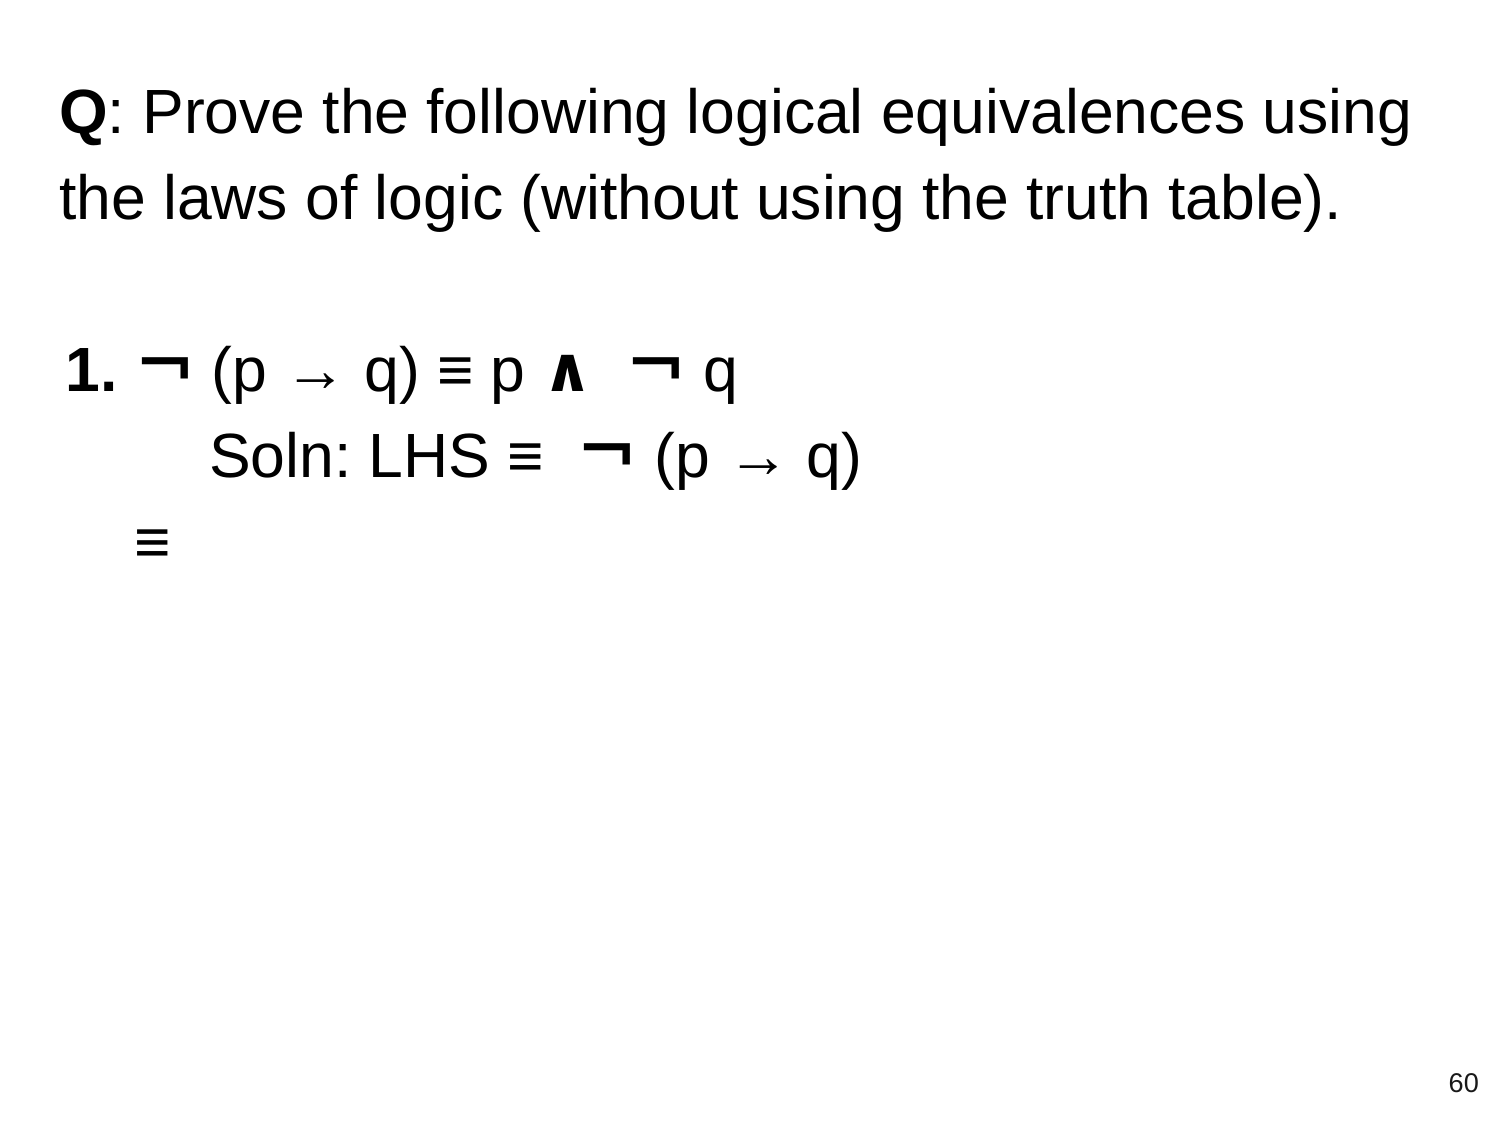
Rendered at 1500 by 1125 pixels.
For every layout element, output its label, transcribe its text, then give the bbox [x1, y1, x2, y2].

slide_number ‹#› [1403, 1038, 1494, 1125]
text_box Q: Prove the following logical equivalences using the laws of logic (without using the truth table). ￢(p → q) ≡ p ∧ ￢q Soln: LHS ≡ ￢(p → q) ≡ [44, 44, 1455, 1011]
